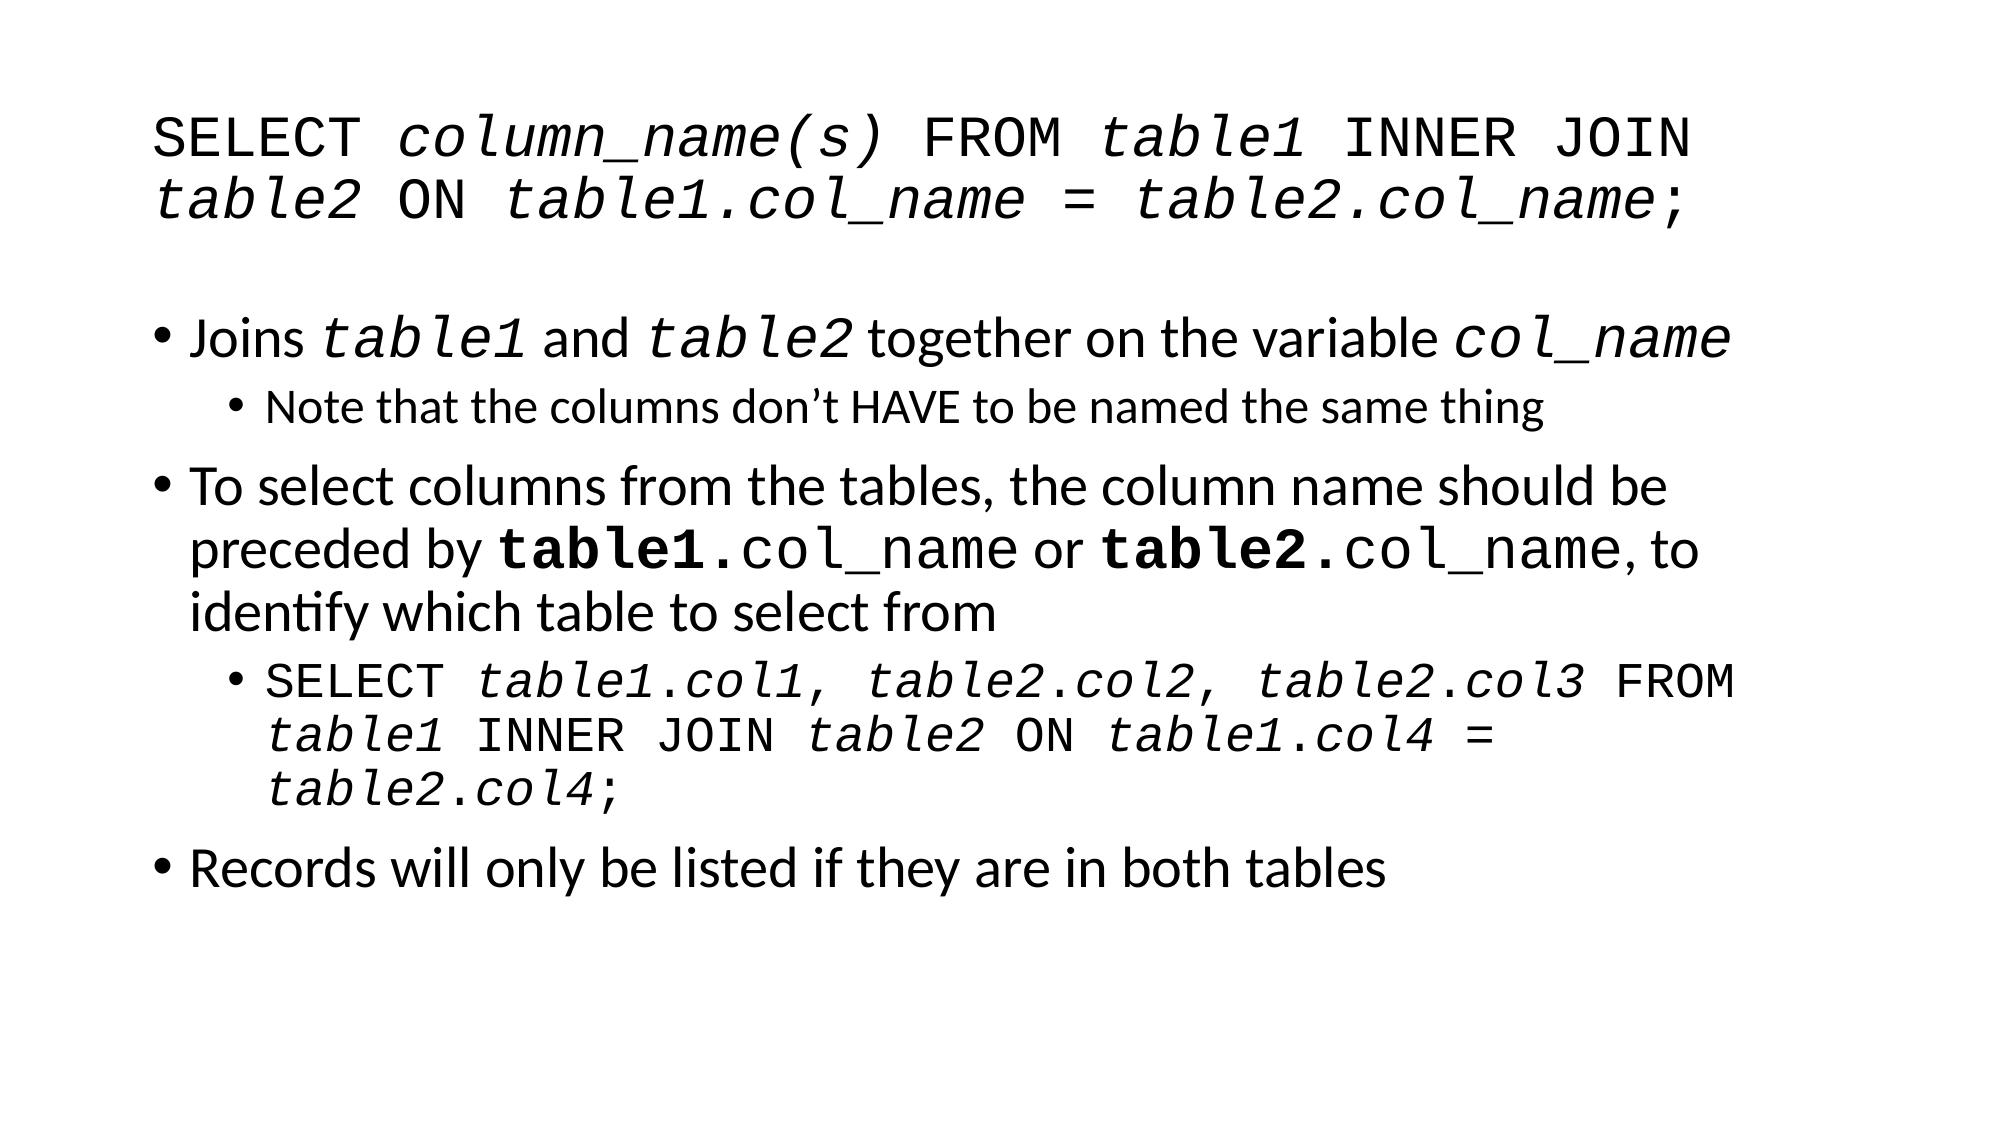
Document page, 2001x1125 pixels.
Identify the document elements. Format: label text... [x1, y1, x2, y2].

list Joins table1 and table2 together on the variable col_name Note that the columns don’t HAVE to be named the same thing To select columns from the tables, the column name should be preceded by table1.col_name or table2.col_name, to identify which table to select from SELECT table1.col1, table2.col2, table2.col3 FROM table1 INNER JOIN table2 ON table1.col4 = table2.col4; Records will only be listed if they are in both tables [137, 299, 1863, 1014]
title SELECT column_name(s) FROM table1 INNER JOIN table2 ON table1.col_name = table2.col_name; [137, 59, 1863, 278]
